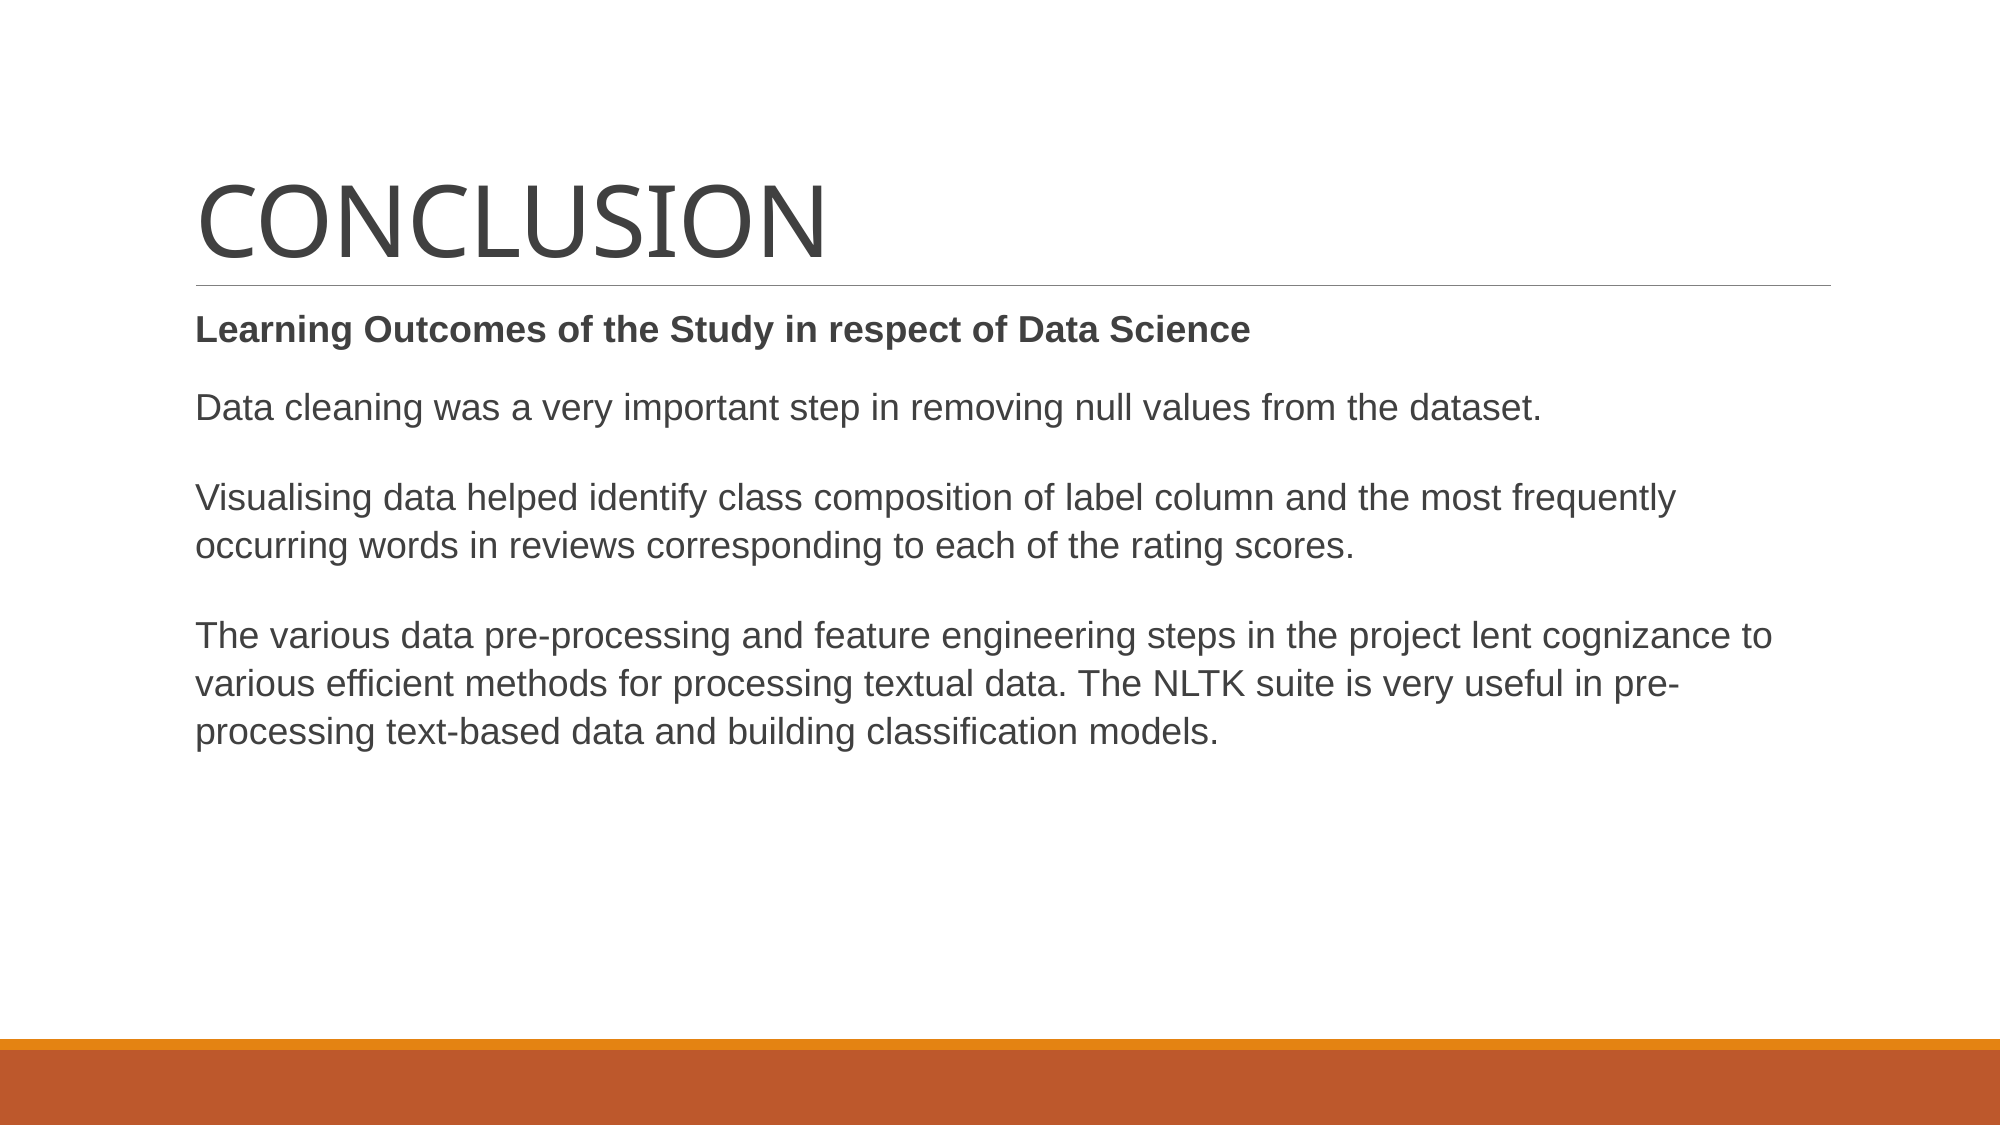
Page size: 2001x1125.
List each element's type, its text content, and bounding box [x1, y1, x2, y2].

title CONCLUSION [180, 47, 1830, 285]
list Learning Outcomes of the Study in respect of Data Science Data cleaning was a very important step in removing null values from the dataset. Visualising data helped identify class composition of label column and the most frequently occurring words in reviews corresponding to each of the rating scores. The various data pre-processing and feature engineering steps in the project lent cognizance to various efficient methods for processing textual data. The NLTK suite is very useful in pre-processing text-based data and building classification models. [180, 302, 1830, 963]
